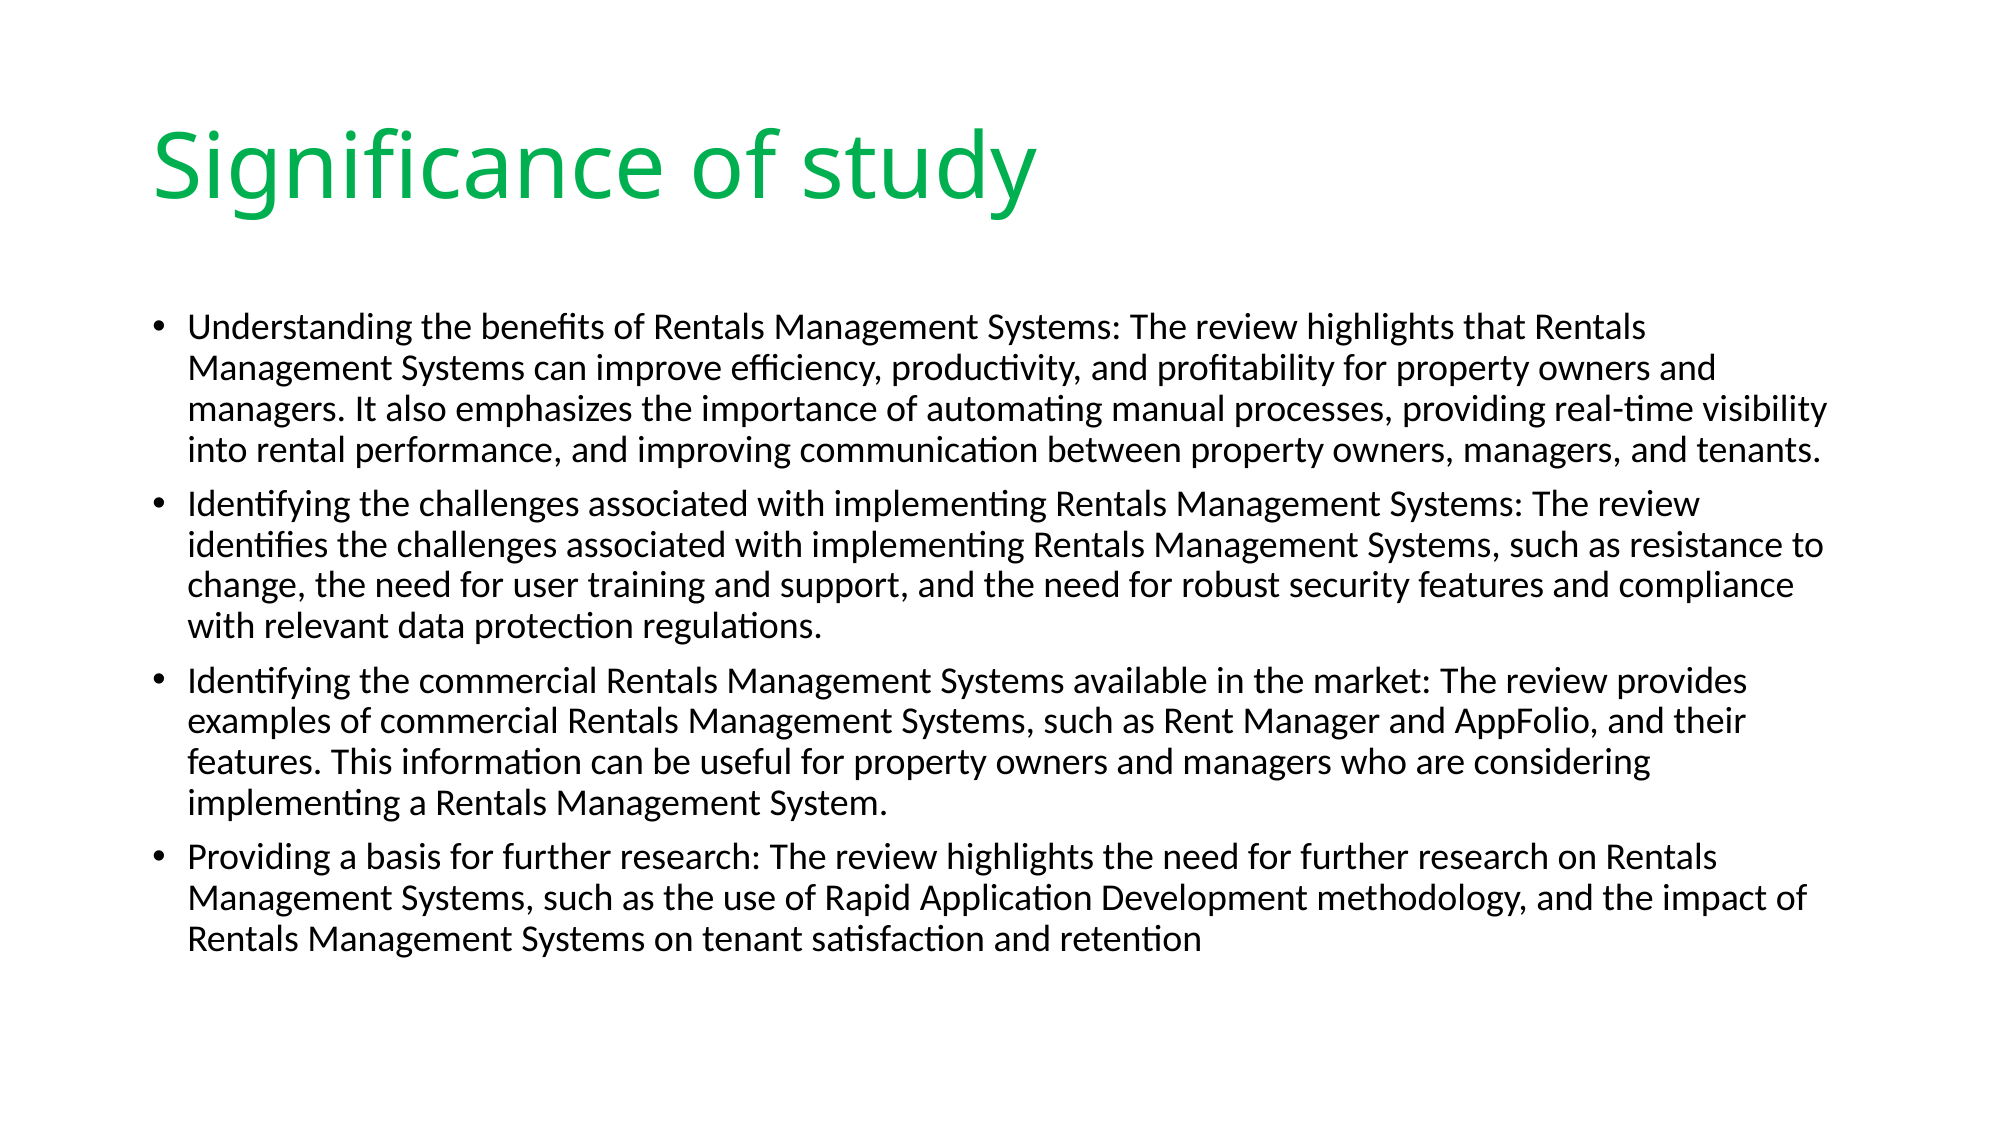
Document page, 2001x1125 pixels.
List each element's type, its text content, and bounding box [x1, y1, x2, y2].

list Understanding the benefits of Rentals Management Systems: The review highlights that Rentals Management Systems can improve efficiency, productivity, and profitability for property owners and managers. It also emphasizes the importance of automating manual processes, providing real-time visibility into rental performance, and improving communication between property owners, managers, and tenants. Identifying the challenges associated with implementing Rentals Management Systems: The review identifies the challenges associated with implementing Rentals Management Systems, such as resistance to change, the need for user training and support, and the need for robust security features and compliance with relevant data protection regulations. Identifying the commercial Rentals Management Systems available in the market: The review provides examples of commercial Rentals Management Systems, such as Rent Manager and AppFolio, and their features. This information can be useful for property owners and managers who are considering implementing a Rentals Management System. Providing a basis for further research: The review highlights the need for further research on Rentals Management Systems, such as the use of Rapid Application Development methodology, and the impact of Rentals Management Systems on tenant satisfaction and retention [137, 299, 1863, 1014]
title Significance of study [137, 59, 1863, 278]
